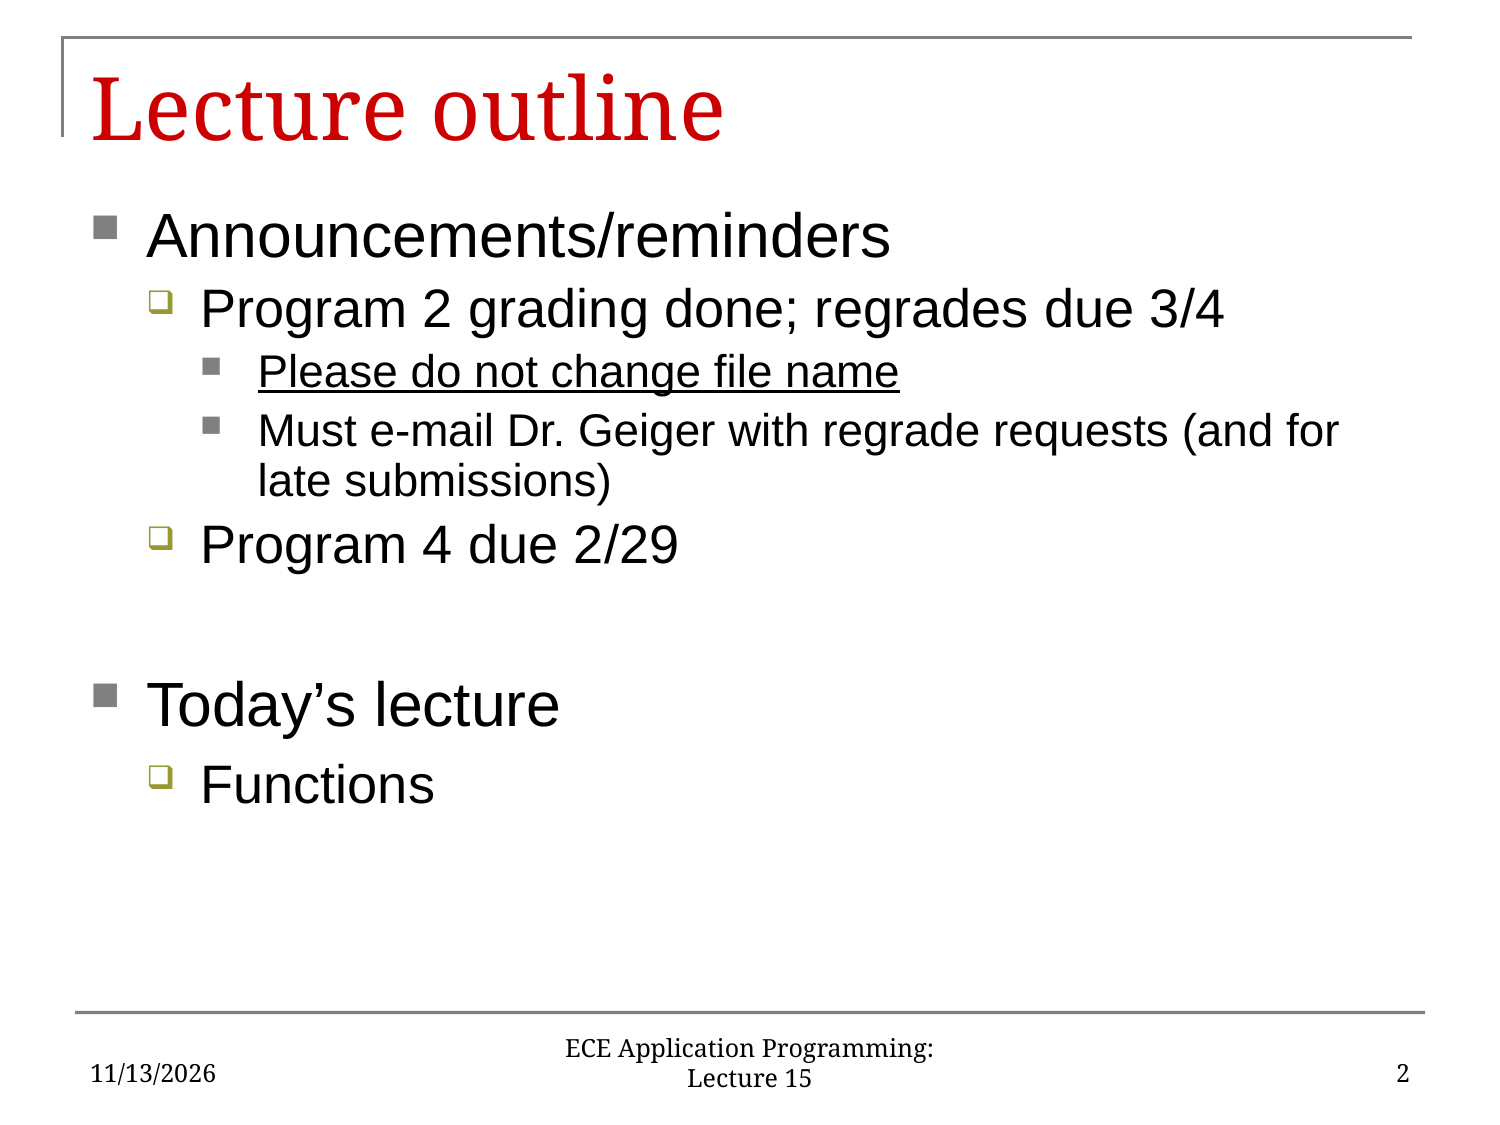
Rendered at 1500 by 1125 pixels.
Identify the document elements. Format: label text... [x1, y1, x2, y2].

slide_number 2 [1074, 1023, 1426, 1100]
footer ECE Application Programming: Lecture 15 [512, 1024, 988, 1101]
list Announcements/reminders Program 2 grading done; regrades due 3/4 Please do not change file name Must e-mail Dr. Geiger with regrade requests (and for late submissions) Program 4 due 2/29 Today’s lecture Functions [75, 187, 1425, 1006]
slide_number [74, 1023, 426, 1100]
title Lecture outline [75, 45, 1425, 163]
